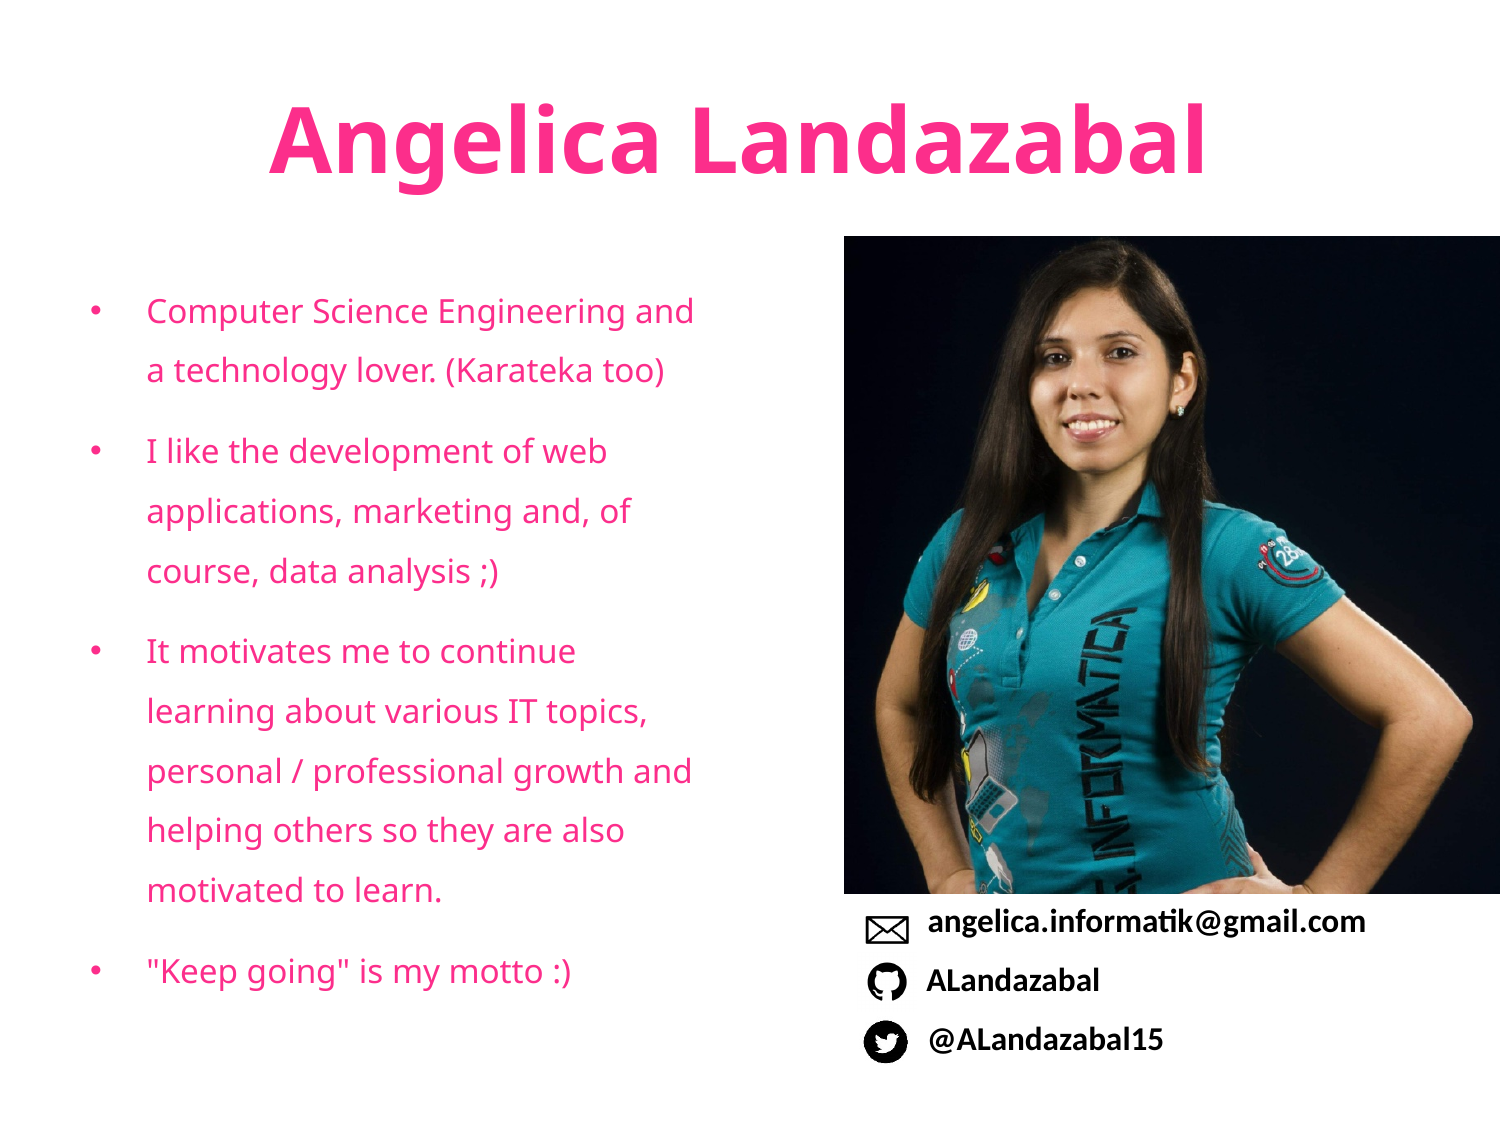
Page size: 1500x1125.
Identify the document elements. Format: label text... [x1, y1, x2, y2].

picture [859, 1015, 911, 1068]
title Angelica Landazabal [64, 42, 1415, 231]
picture [857, 904, 917, 1012]
text_box angelica.informatik@gmail.com [912, 901, 1383, 947]
picture [844, 231, 1500, 894]
text_box ALandazabal [917, 950, 1116, 1006]
text_box @ALandazabal15 [915, 1009, 1180, 1065]
list Computer Science Engineering and a technology lover. (Karateka too) I like the development of web applications, marketing and, of course, data analysis ;) It motivates me to continue learning about various IT topics, personal / professional growth and helping others so they are also motivated to learn. "Keep going" is my motto :) [75, 262, 715, 1043]
